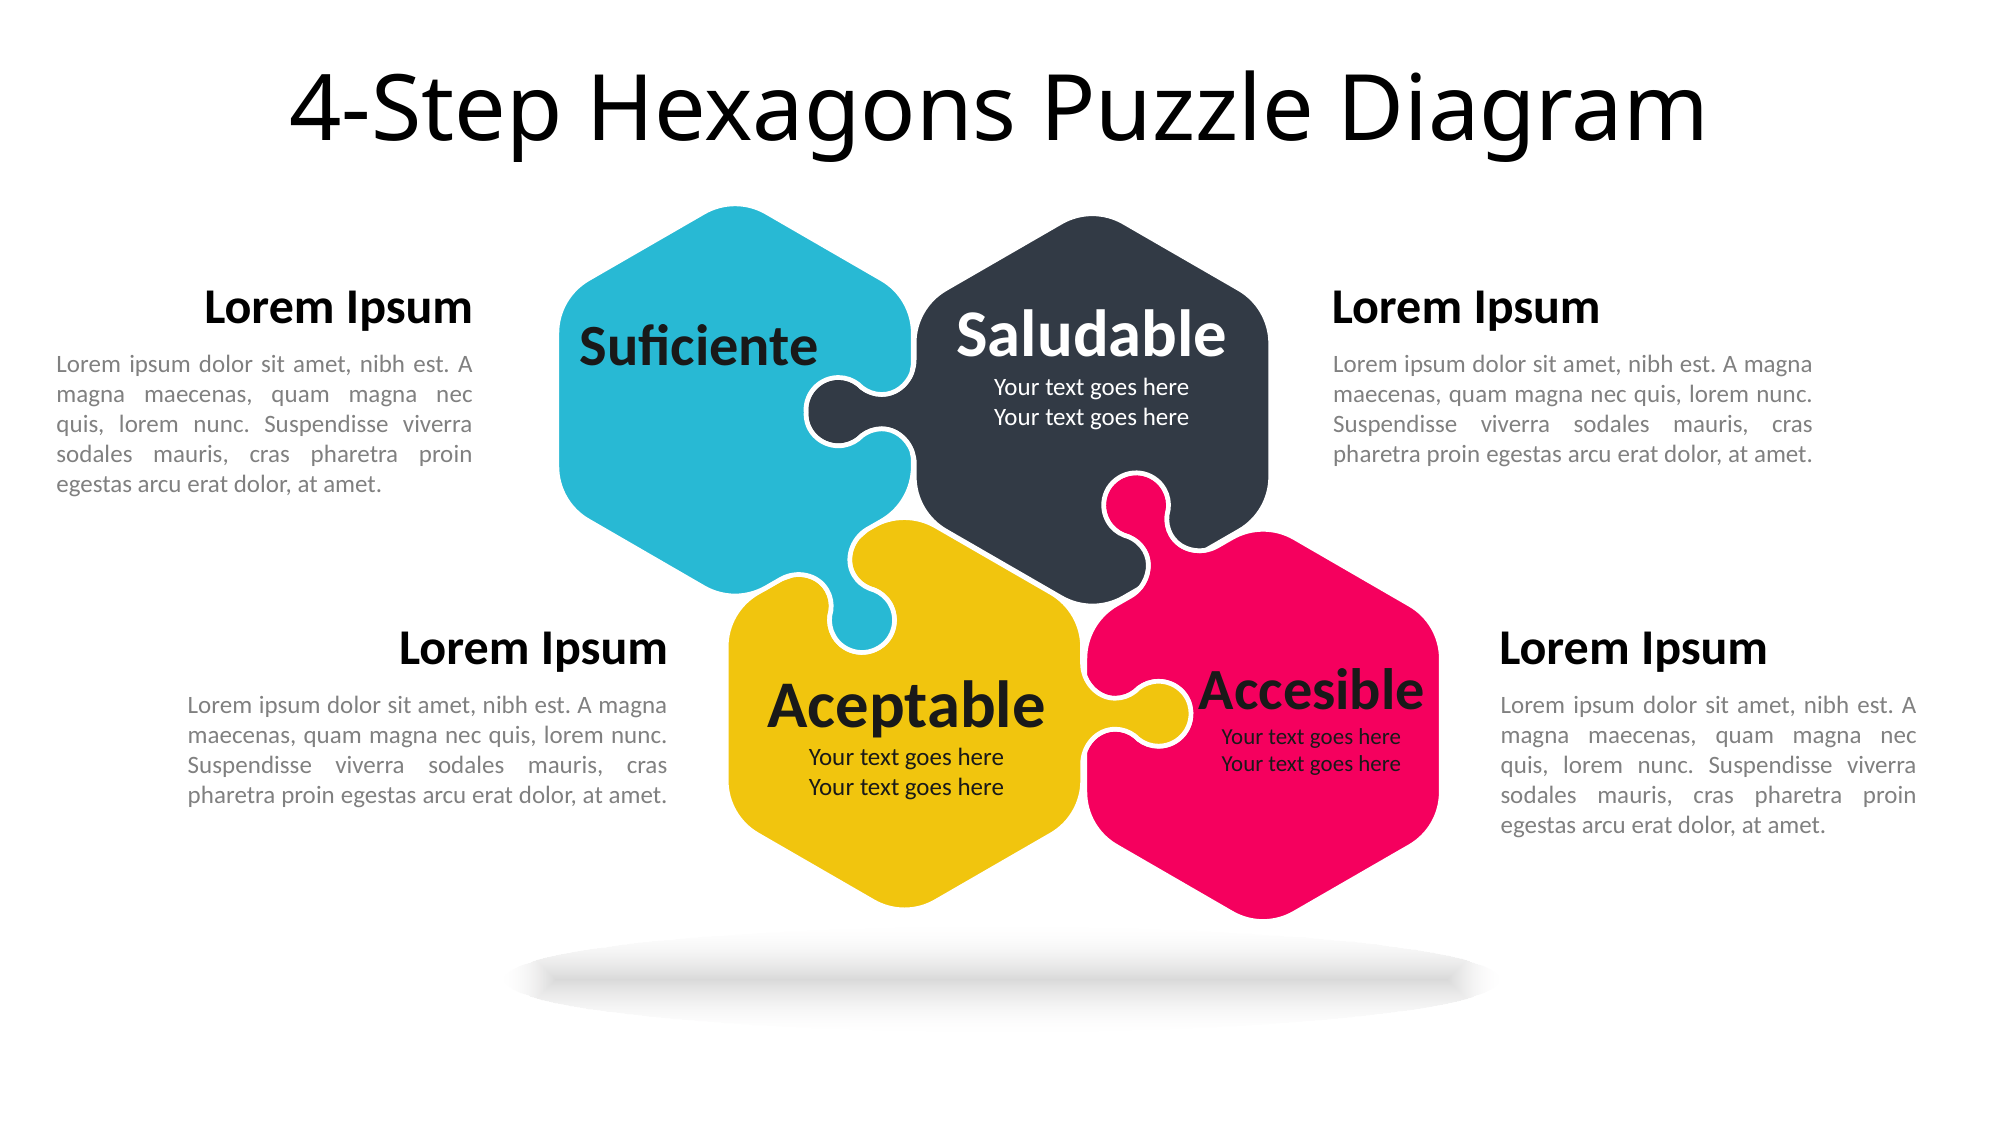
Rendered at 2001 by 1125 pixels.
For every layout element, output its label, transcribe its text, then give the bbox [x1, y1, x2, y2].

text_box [1499, 606, 1918, 849]
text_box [1331, 264, 1814, 477]
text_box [55, 265, 474, 507]
text_box [502, 926, 1501, 1033]
text_box Suficiente [552, 299, 846, 385]
text_box [565, 202, 915, 396]
text_box [555, 385, 915, 653]
text_box Saludable Your text goes here Your text goes here [925, 282, 1259, 438]
text_box [1084, 474, 1441, 697]
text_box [186, 605, 669, 818]
text_box [725, 516, 1168, 911]
text_box Accesible Your text goes here Your text goes here [1168, 643, 1456, 784]
text_box [808, 305, 1272, 608]
text_box Aceptable Your text goes here Your text goes here [740, 653, 1074, 808]
title 4-Step Hexagons Puzzle Diagram [137, 2, 1863, 220]
text_box [1083, 731, 1443, 923]
text_box [955, 212, 1230, 282]
